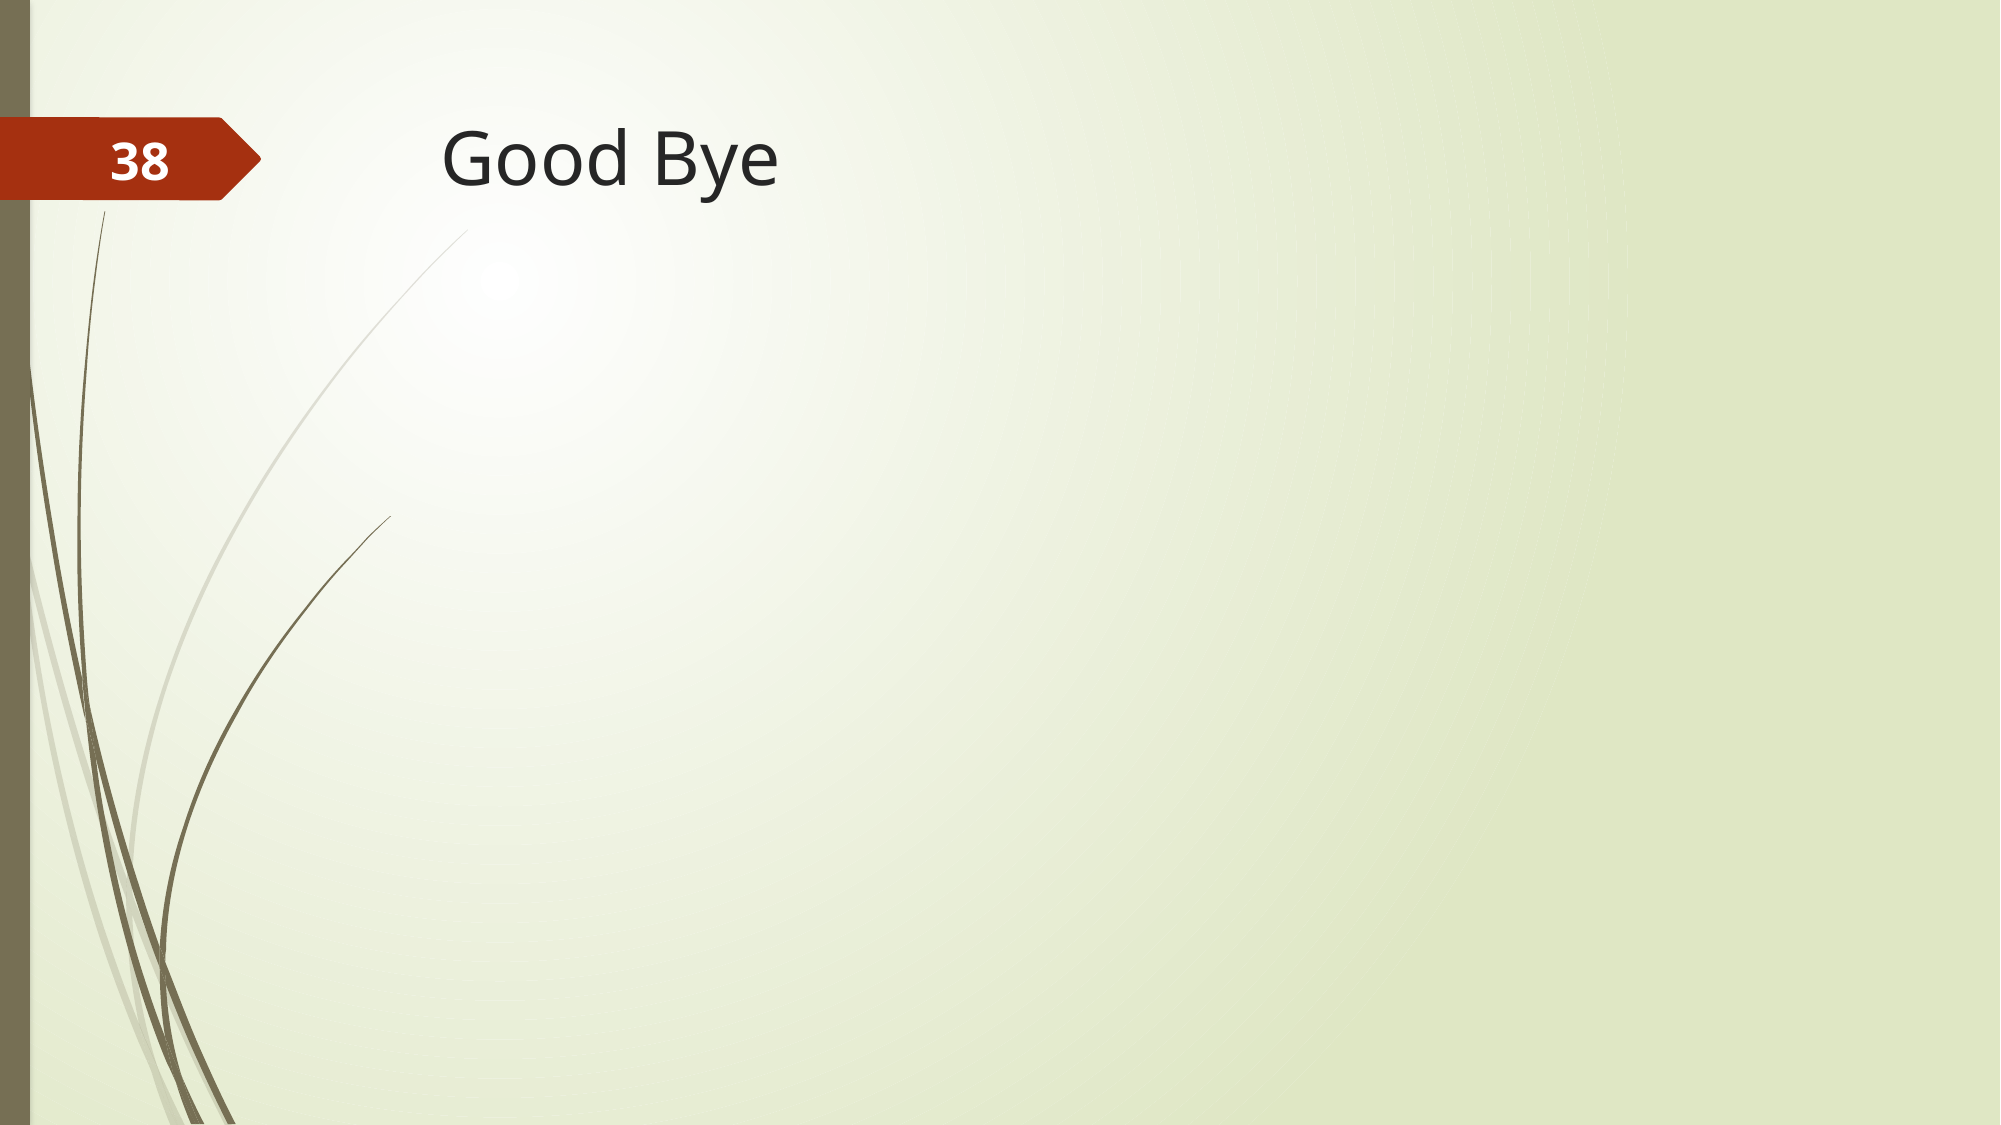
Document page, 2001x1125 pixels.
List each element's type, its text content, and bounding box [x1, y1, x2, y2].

text_box 38 [64, 131, 216, 188]
title Good Bye [425, 102, 1888, 313]
